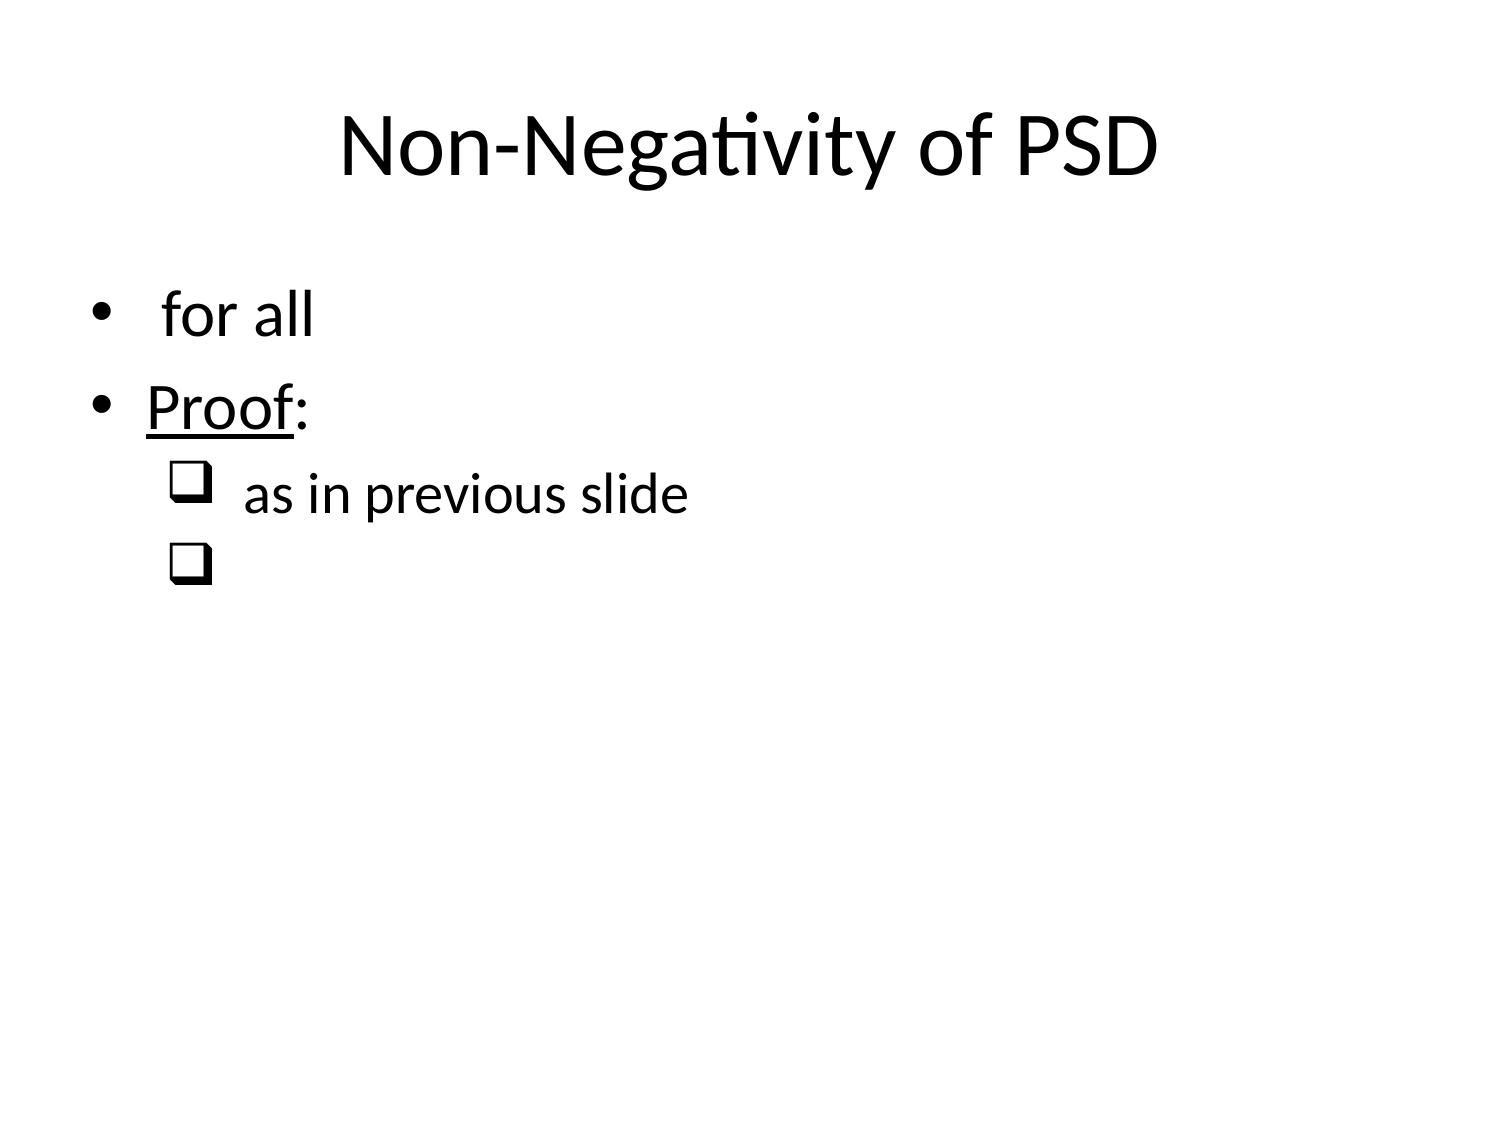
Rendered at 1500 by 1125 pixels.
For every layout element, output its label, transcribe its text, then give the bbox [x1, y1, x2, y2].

title Non-Negativity of PSD [75, 45, 1425, 233]
